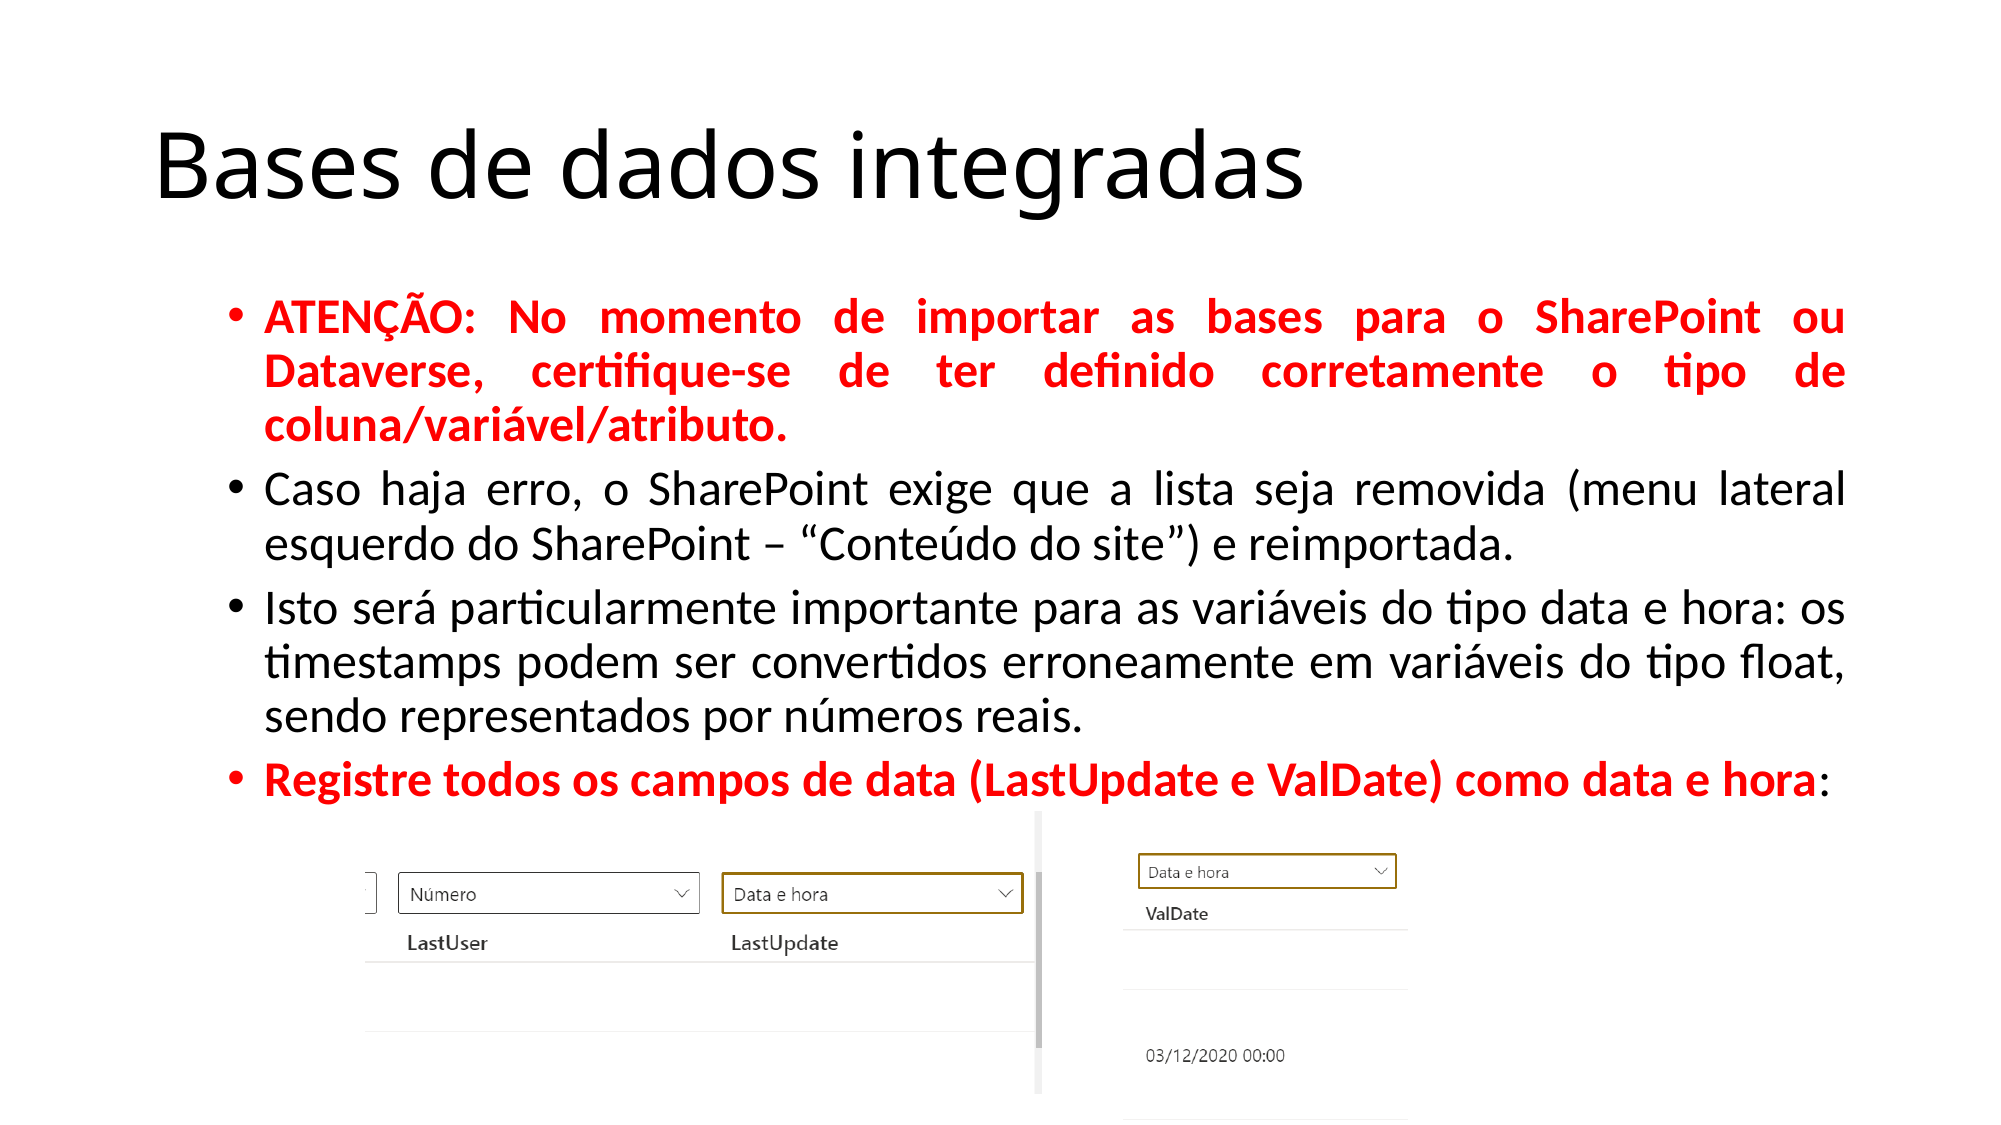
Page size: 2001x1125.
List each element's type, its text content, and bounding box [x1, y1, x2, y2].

title Bases de dados integradas [137, 59, 1863, 222]
picture [364, 811, 1042, 1094]
list ATENÇÃO: No momento de importar as bases para o SharePoint ou Dataverse, certifique-se de ter definido corretamente o tipo de coluna/variável/atributo. Caso haja erro, o SharePoint exige que a lista seja removida (menu lateral esquerdo do SharePoint – “Conteúdo do site”) e reimportada. Isto será particularmente importante para as variáveis do tipo data e hora: os timestamps podem ser convertidos erroneamente em variáveis do tipo float, sendo representados por números reais. Registre todos os campos de data (LastUpdate e ValDate) como data e hora: [137, 222, 1863, 1094]
picture [1123, 810, 1408, 1123]
